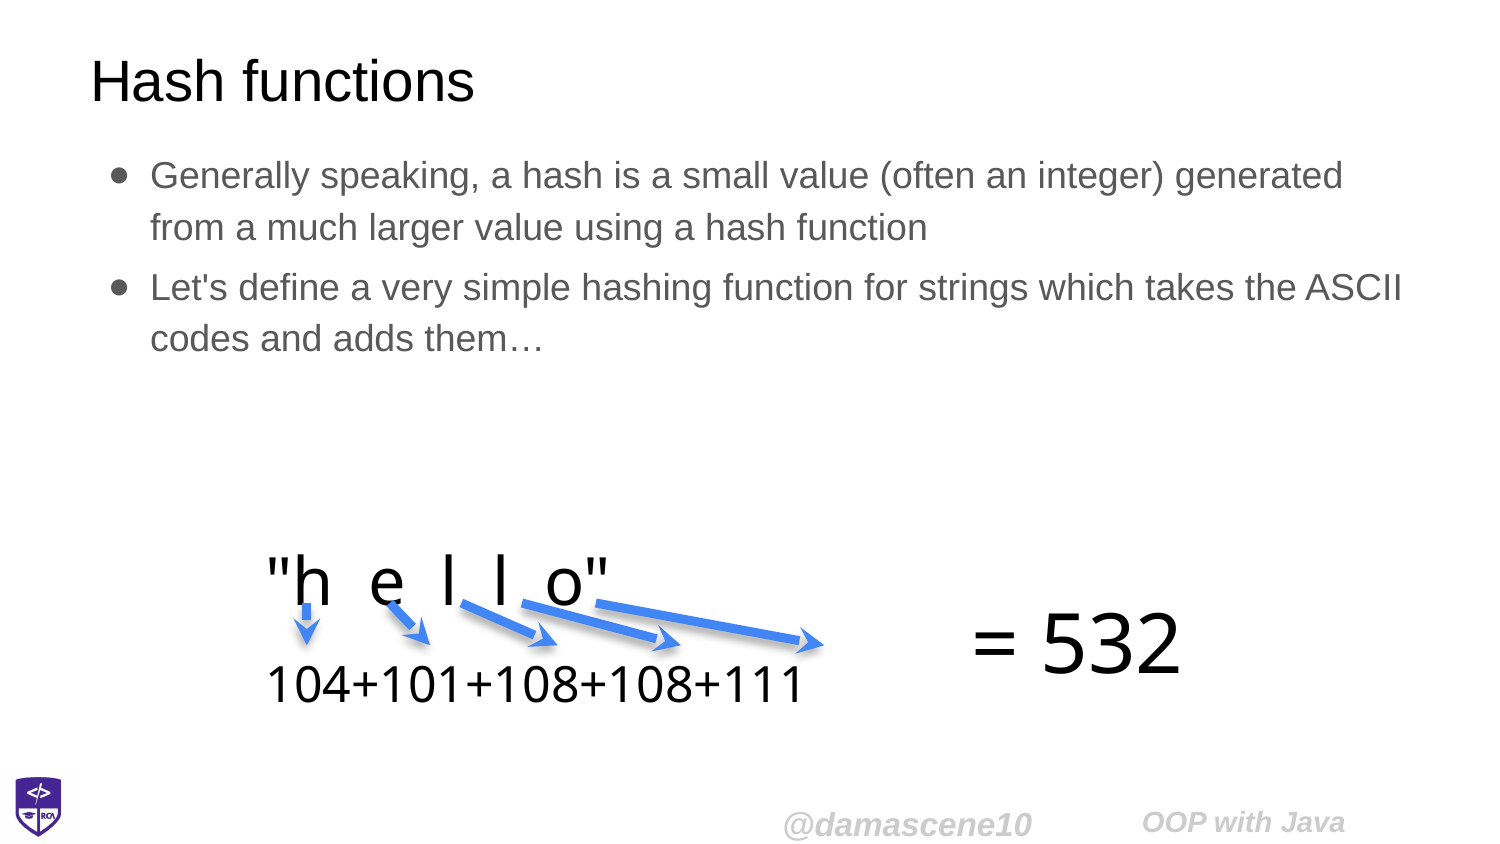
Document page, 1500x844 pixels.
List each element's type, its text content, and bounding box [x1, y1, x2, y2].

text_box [521, 602, 594, 646]
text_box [461, 602, 520, 646]
text_box 104+101+108+108+111 [250, 645, 921, 721]
text_box = 532 [956, 582, 1240, 698]
picture [0, 767, 76, 844]
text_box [389, 602, 431, 646]
title Hash functions [75, 25, 1425, 131]
text_box "h e l l o" [250, 531, 662, 626]
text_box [595, 602, 825, 646]
list Generally speaking, a hash is a small value (often an integer) generated from a much larger value using a hash function Let's define a very simple hashing function for strings which takes the ASCII codes and adds them… [75, 136, 1425, 555]
